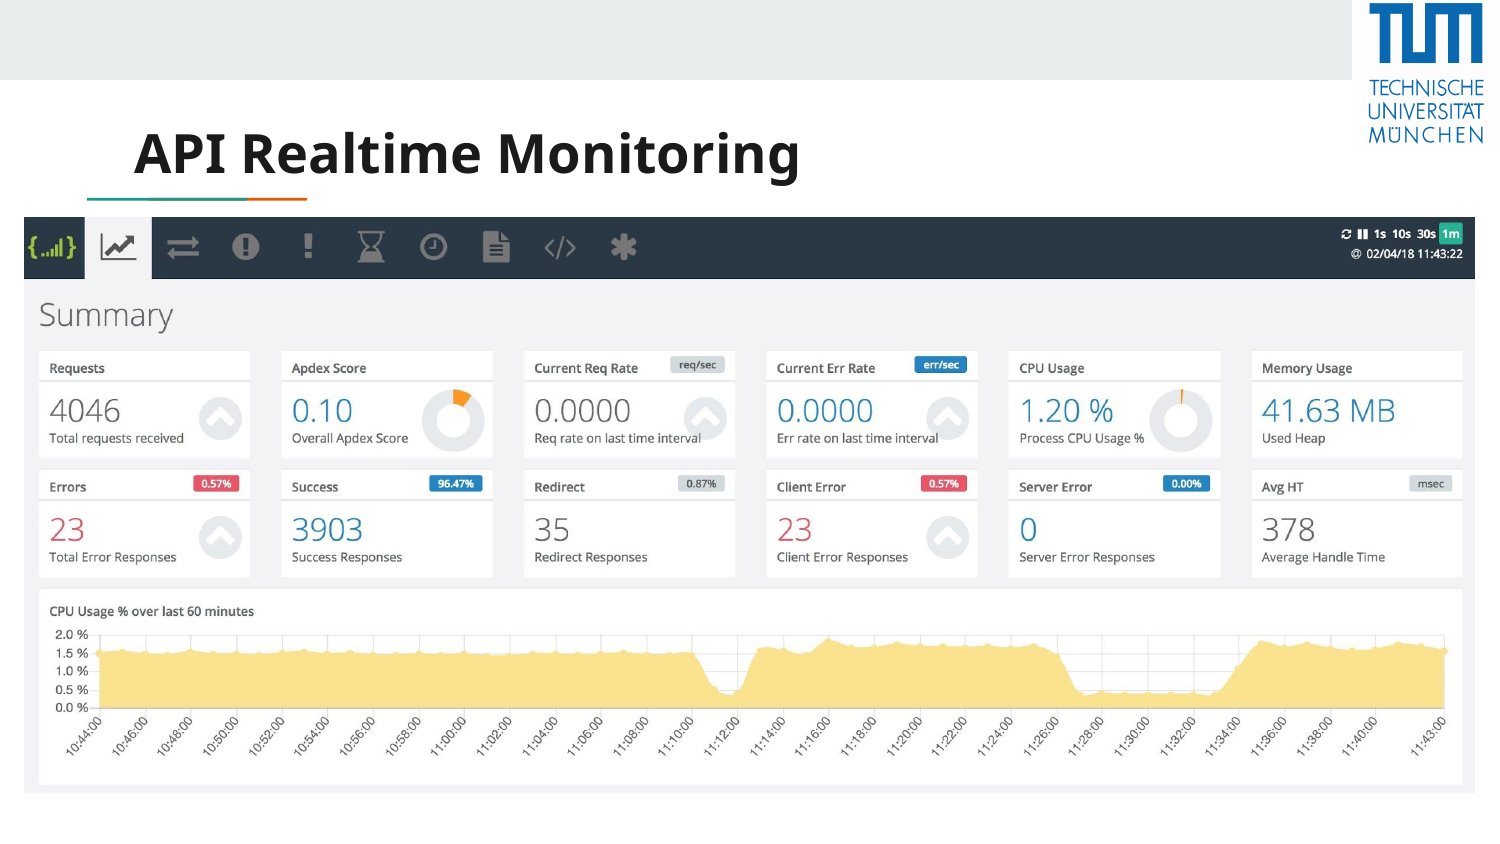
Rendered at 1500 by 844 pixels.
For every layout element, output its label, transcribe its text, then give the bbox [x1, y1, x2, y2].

title API Realtime Monitoring [119, 104, 1381, 193]
picture [1352, 0, 1500, 148]
picture [24, 216, 1476, 794]
